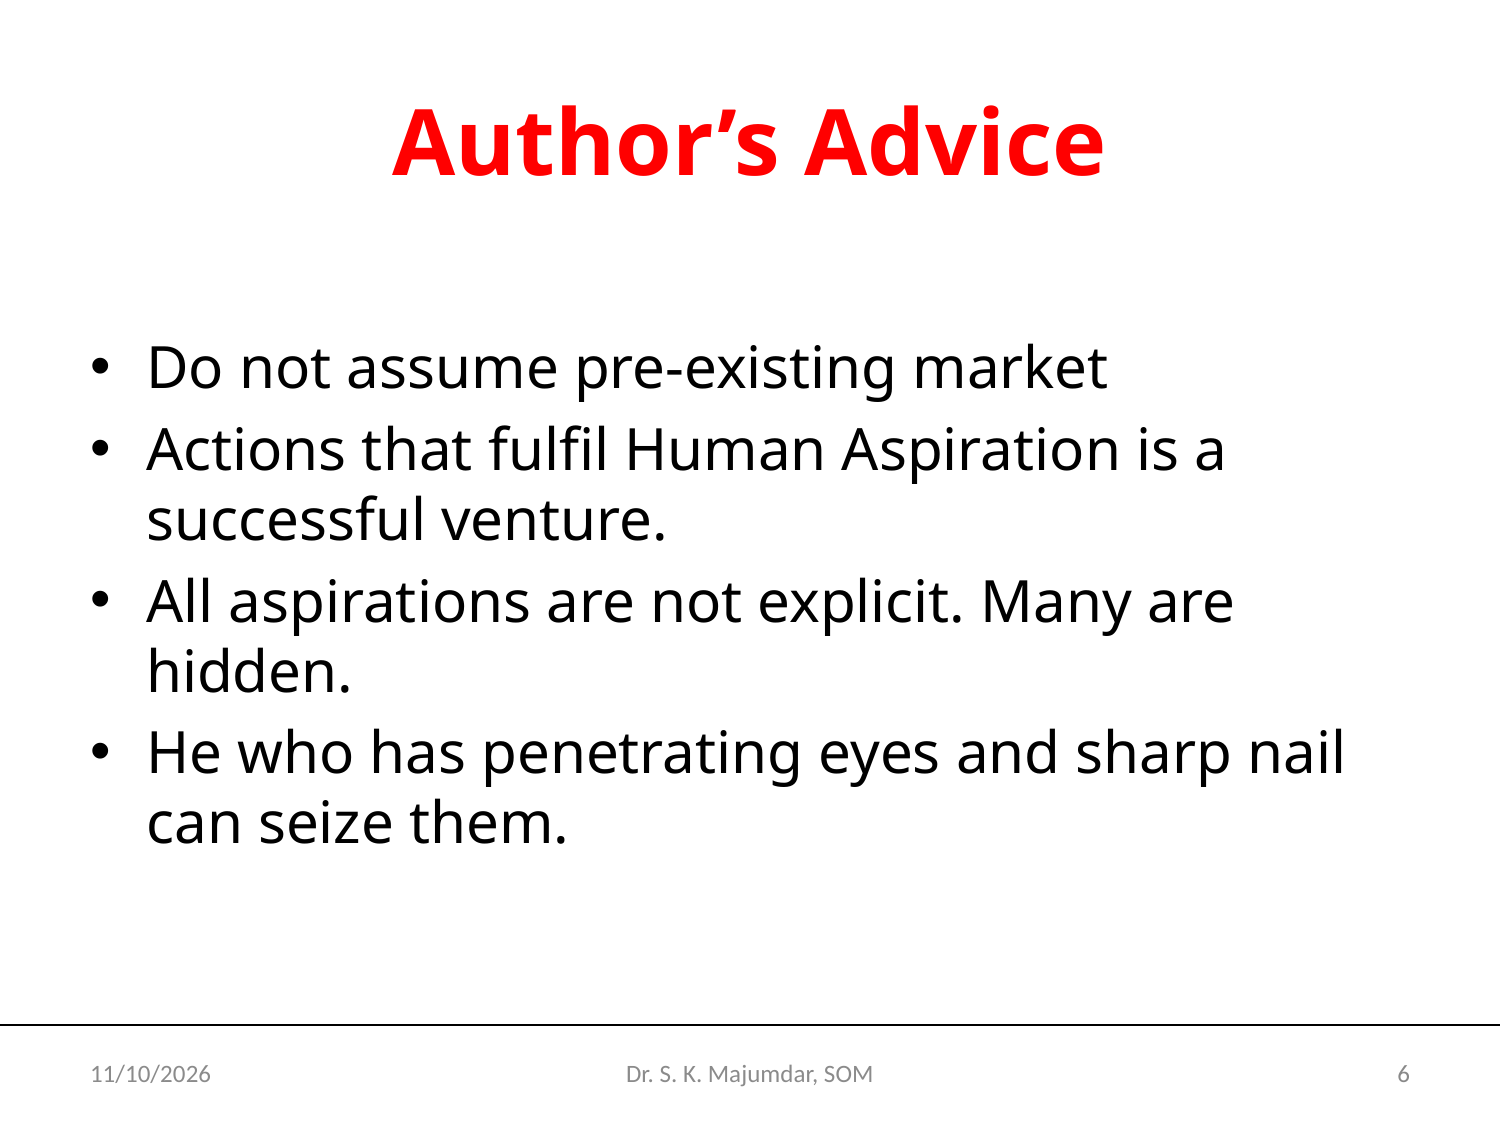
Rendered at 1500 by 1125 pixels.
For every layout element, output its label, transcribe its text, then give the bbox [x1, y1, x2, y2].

footer Dr. S. K. Majumdar, SOM [512, 1042, 988, 1103]
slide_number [75, 1042, 425, 1103]
list Do not assume pre-existing market Actions that fulfil Human Aspiration is a successful venture. All aspirations are not explicit. Many are hidden. He who has penetrating eyes and sharp nail can seize them. [75, 262, 1425, 1005]
slide_number 6 [1074, 1042, 1425, 1103]
title Author’s Advice [75, 45, 1425, 233]
